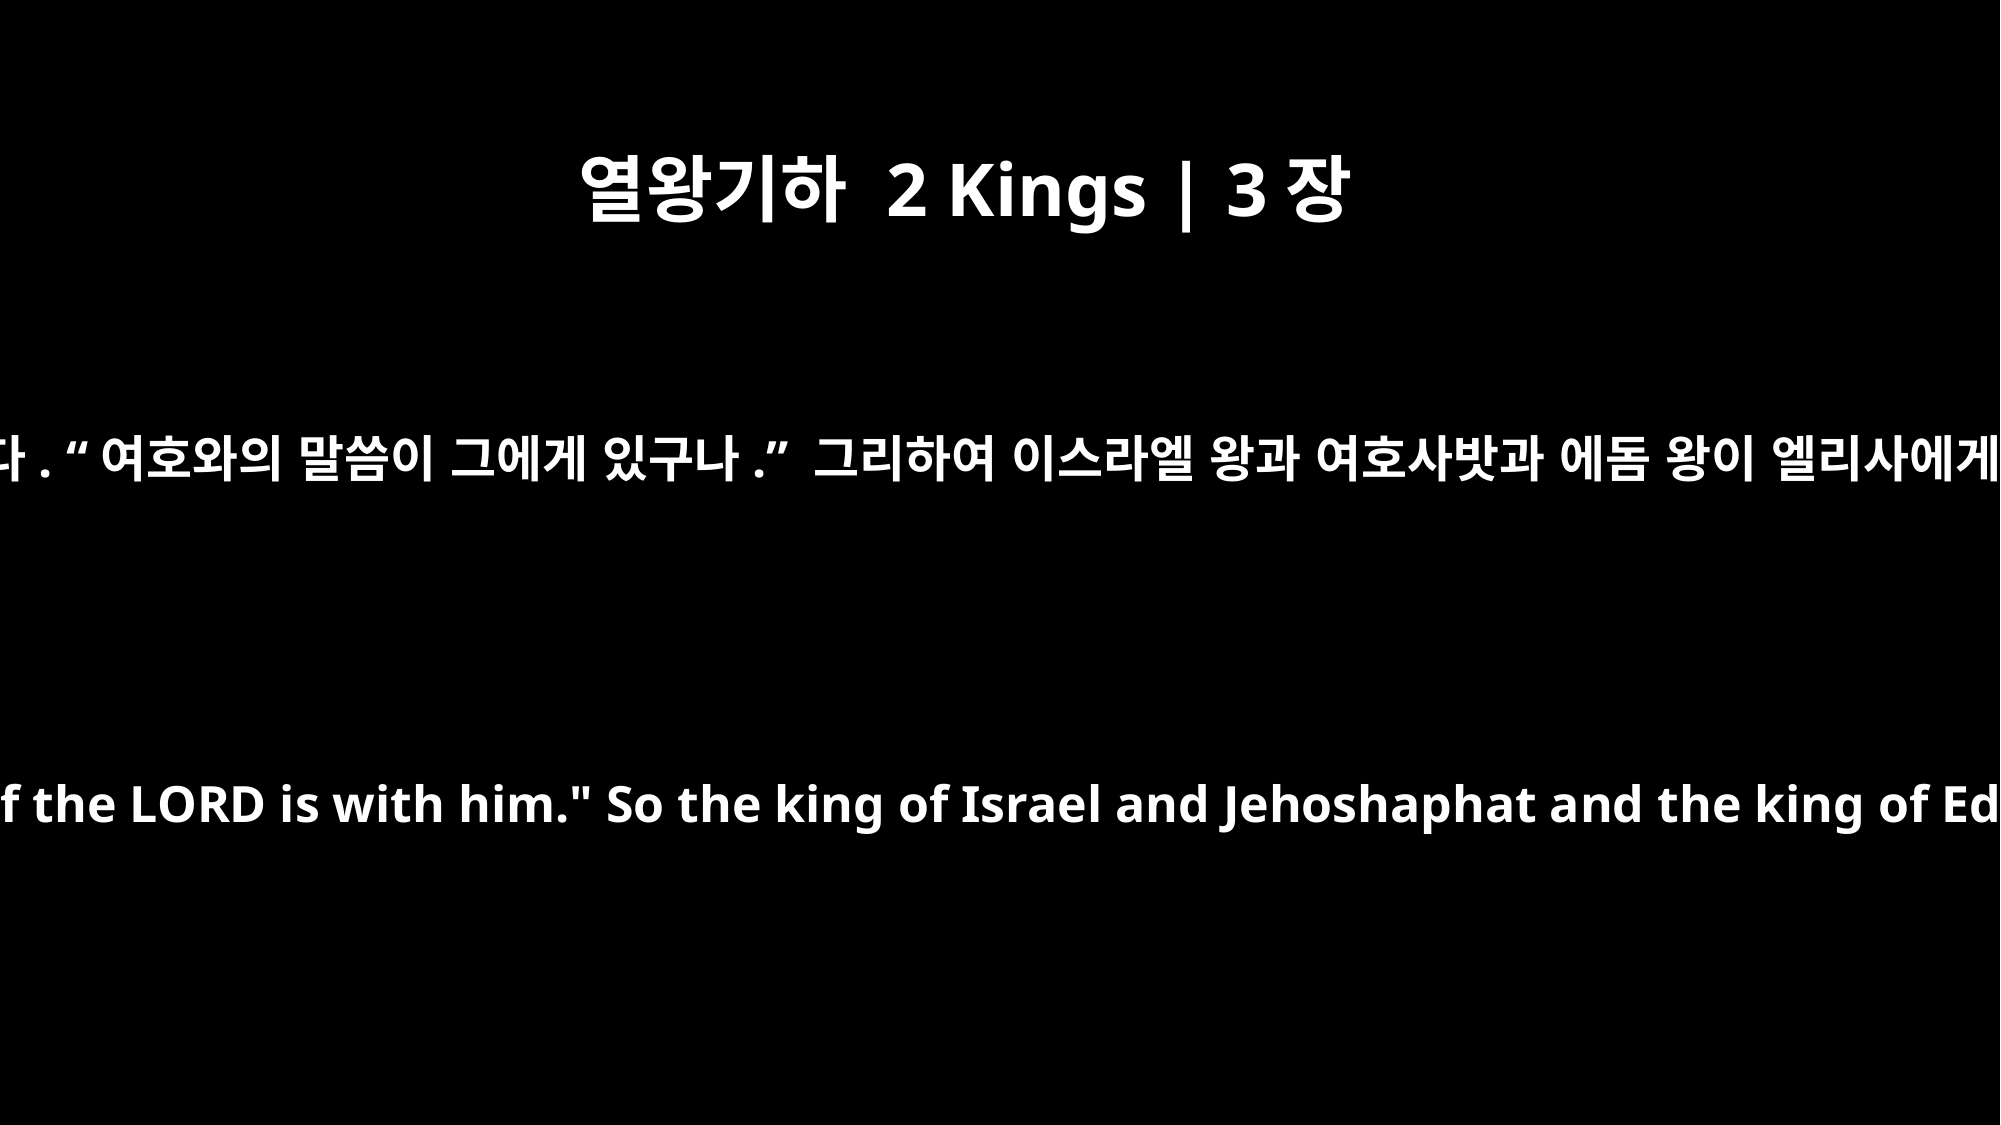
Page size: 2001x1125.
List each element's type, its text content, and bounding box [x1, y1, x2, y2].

text_box 12 여호사밧이 말했습니다. “여호와의 말씀이 그에게 있구나.” 그리하여 이스라엘 왕과 여호사밧과 에돔 왕이 엘리사에게로 내려갔습니다. [0, 359, 2000, 495]
text_box 열왕기하 2 Kings | 3장 [564, 136, 1368, 239]
text_box Jehoshaphat said, "The word of the LORD is with him." So the king of Israel and Jehoshaphat and the king of Edom went down to him. [0, 764, 2000, 840]
